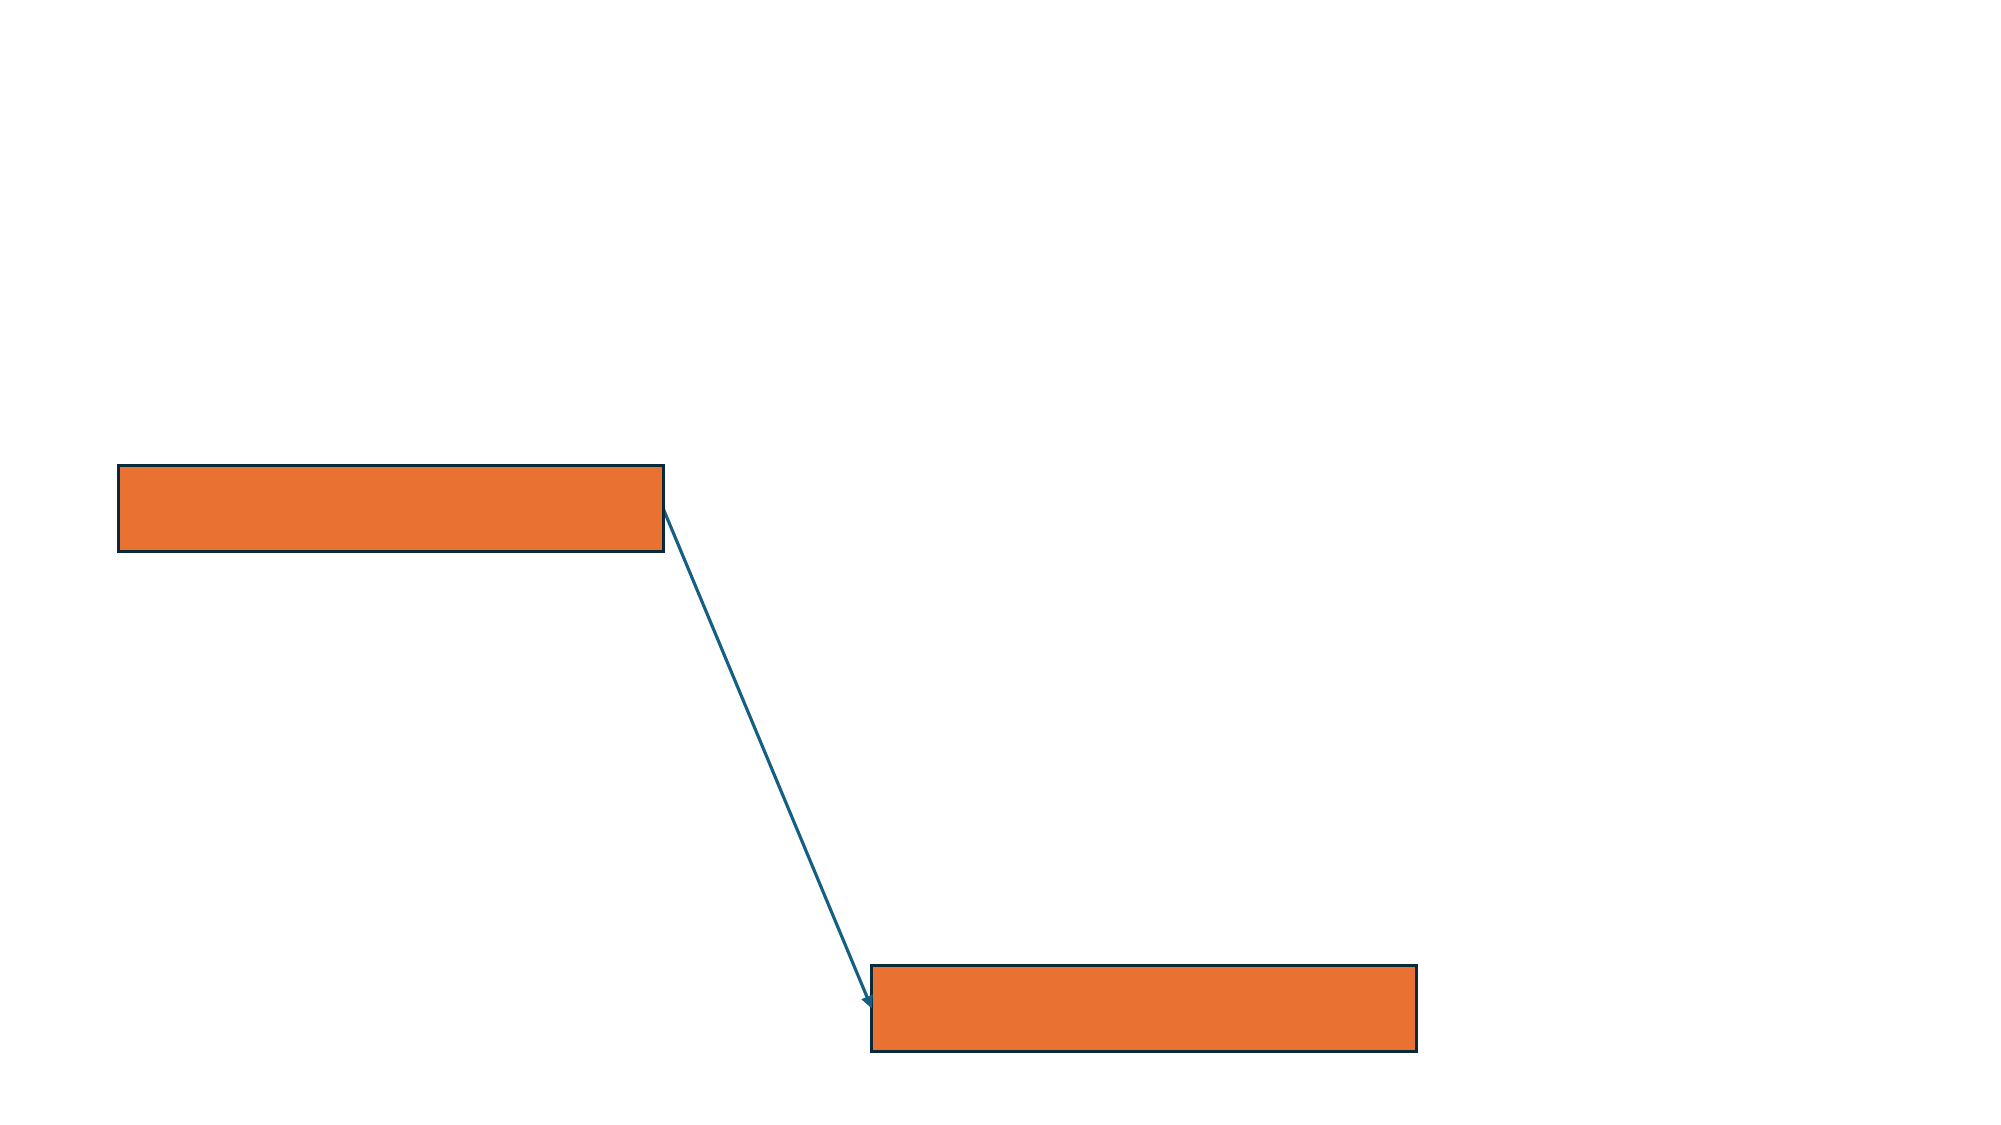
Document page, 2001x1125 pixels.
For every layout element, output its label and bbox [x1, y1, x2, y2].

text_box [117, 464, 665, 553]
text_box [870, 964, 1418, 1053]
text_box [662, 508, 873, 1009]
